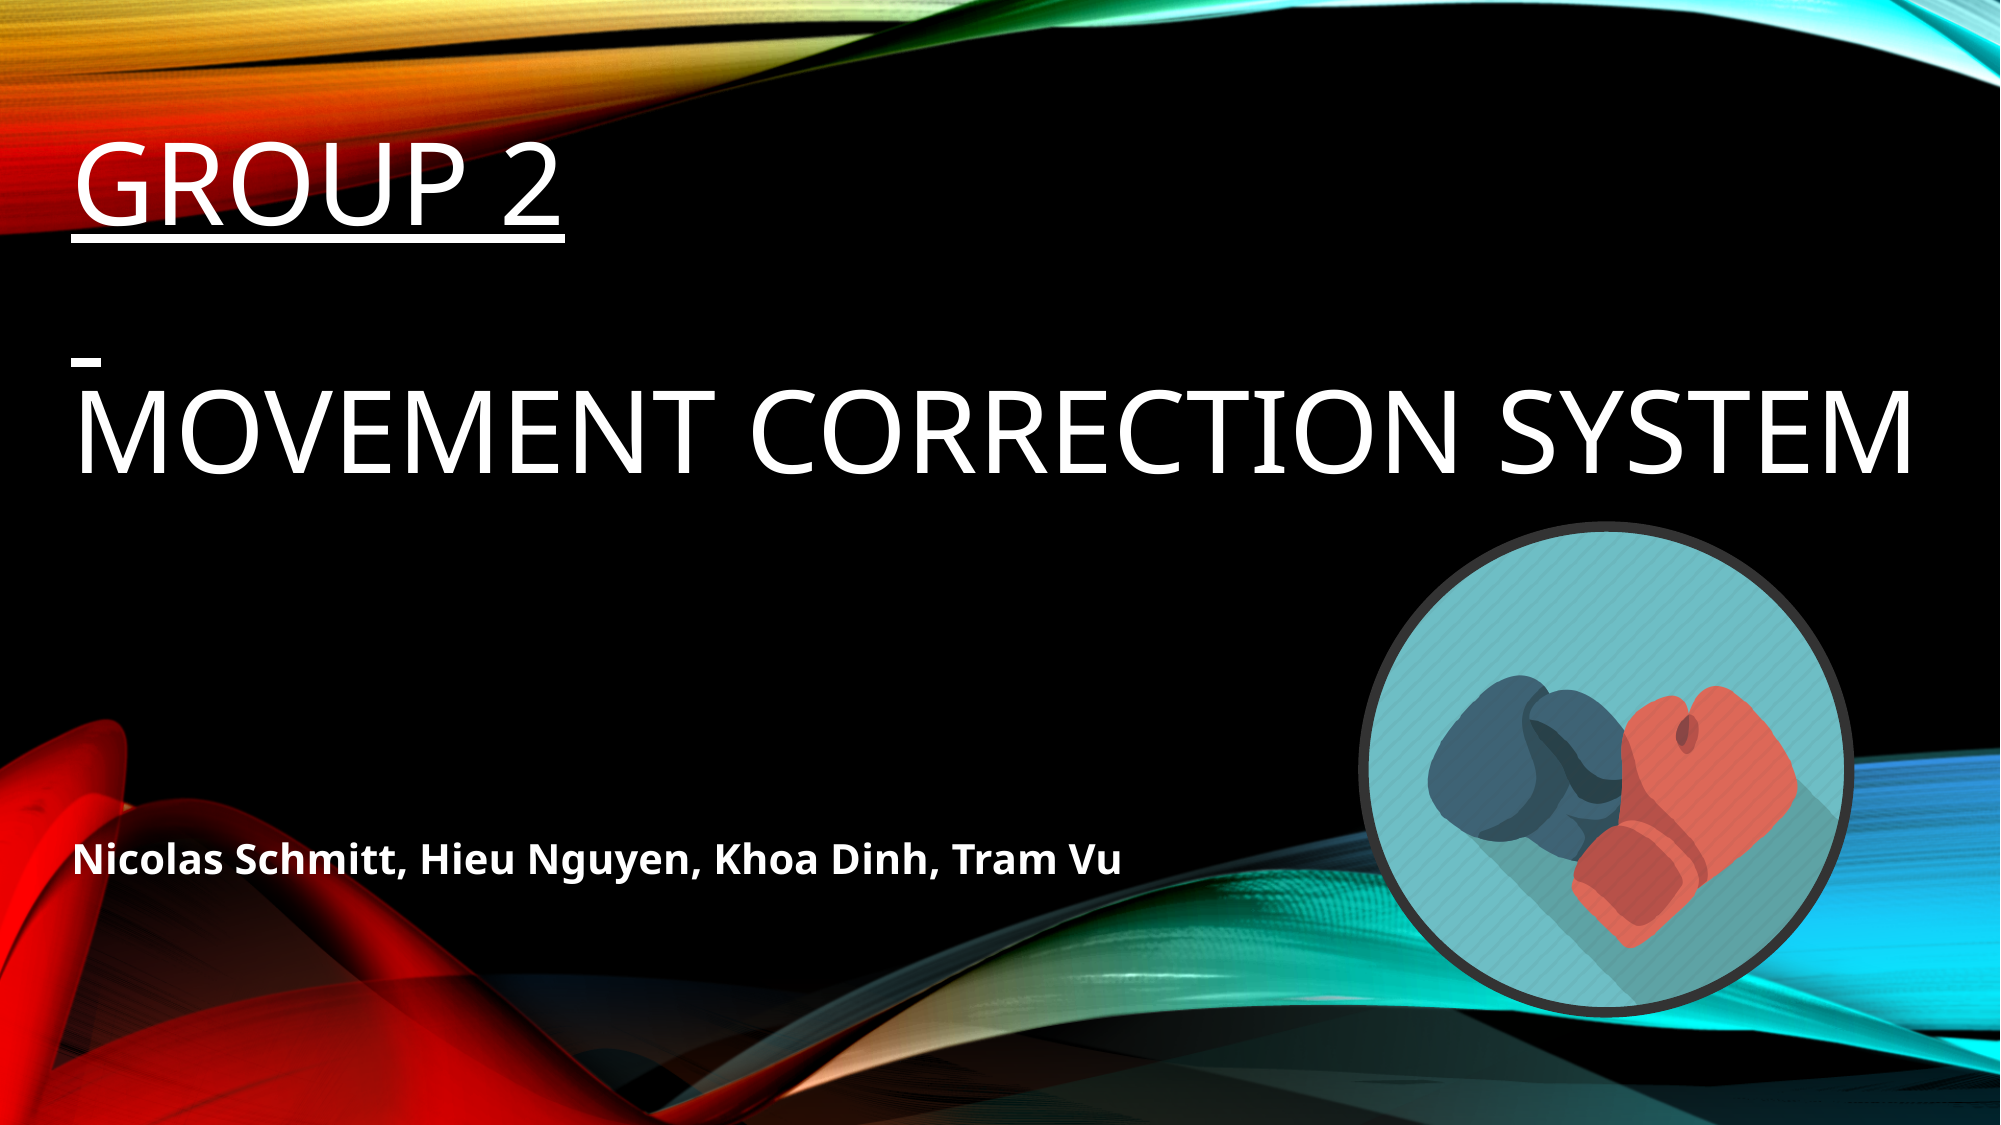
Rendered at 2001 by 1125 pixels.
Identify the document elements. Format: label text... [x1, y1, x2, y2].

title Group 2 movement correction system [56, 112, 1944, 507]
picture [0, 526, 2000, 1125]
subtitle Nicolas Schmitt, Hieu Nguyen, Khoa Dinh, Tram Vu [56, 831, 1363, 944]
picture [0, 0, 2000, 237]
